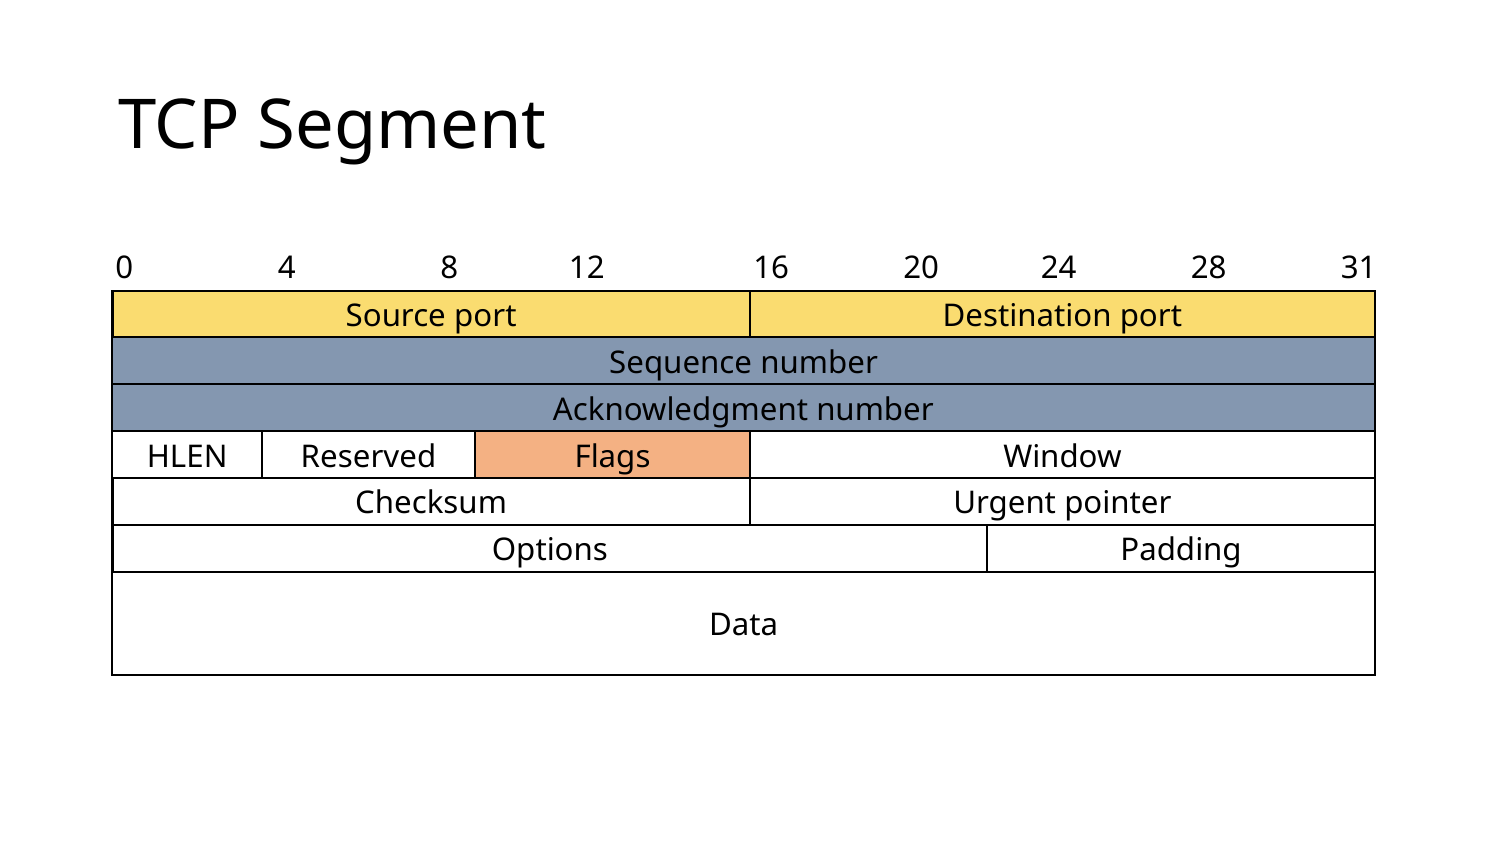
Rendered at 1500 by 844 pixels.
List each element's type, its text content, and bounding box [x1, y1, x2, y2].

text_box Data [112, 571, 1375, 675]
text_box 12 [555, 240, 619, 290]
title TCP Segment [103, 44, 1397, 208]
text_box Acknowledgment number [112, 385, 1375, 431]
text_box Padding [987, 525, 1375, 571]
text_box HLEN [112, 431, 262, 478]
text_box 16 [739, 240, 803, 292]
text_box Destination port [750, 290, 1375, 338]
text_box 0 [102, 240, 147, 292]
text_box Sequence number [112, 338, 1375, 385]
text_box Window [750, 431, 1375, 478]
text_box 28 [1177, 240, 1241, 292]
text_box Urgent pointer [750, 478, 1375, 525]
text_box Options [112, 524, 987, 571]
text_box Source port [112, 290, 750, 338]
text_box 4 [264, 240, 310, 290]
text_box Flags [475, 431, 750, 479]
text_box Checksum [112, 478, 750, 524]
text_box 20 [889, 240, 953, 292]
text_box 24 [1027, 240, 1091, 292]
text_box Reserved [262, 431, 475, 479]
text_box 31 [1327, 240, 1391, 292]
text_box 8 [427, 240, 472, 290]
